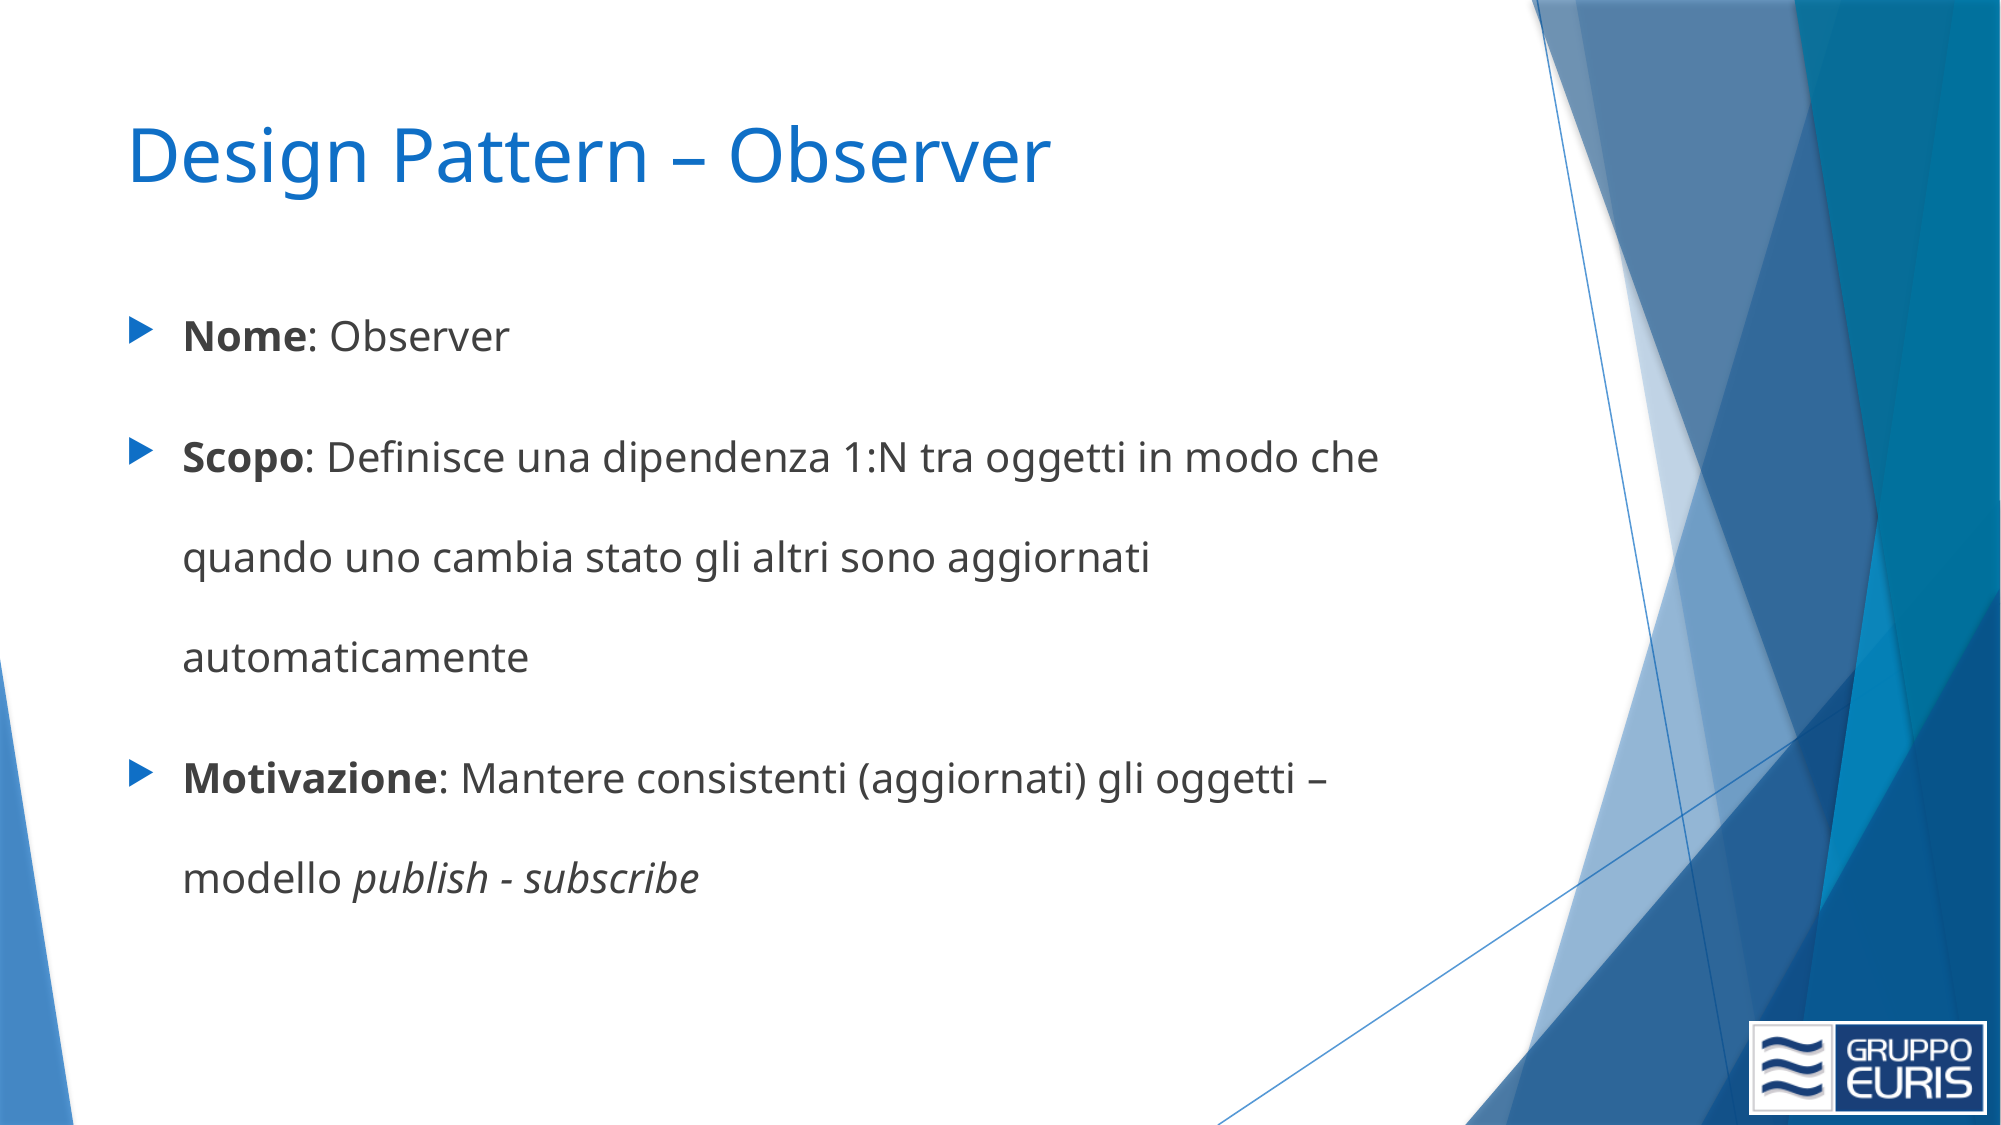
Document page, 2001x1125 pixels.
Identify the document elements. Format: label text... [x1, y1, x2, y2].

title Design Pattern – Observer [111, 99, 1522, 317]
picture [1748, 1020, 1988, 1115]
list Nome: Observer Scopo: Definisce una dipendenza 1:N tra oggetti in modo che quando uno cambia stato gli altri sono aggiornati automaticamente Motivazione: Mantere consistenti (aggiornati) gli oggetti – modello publish - subscribe [111, 252, 1477, 1022]
